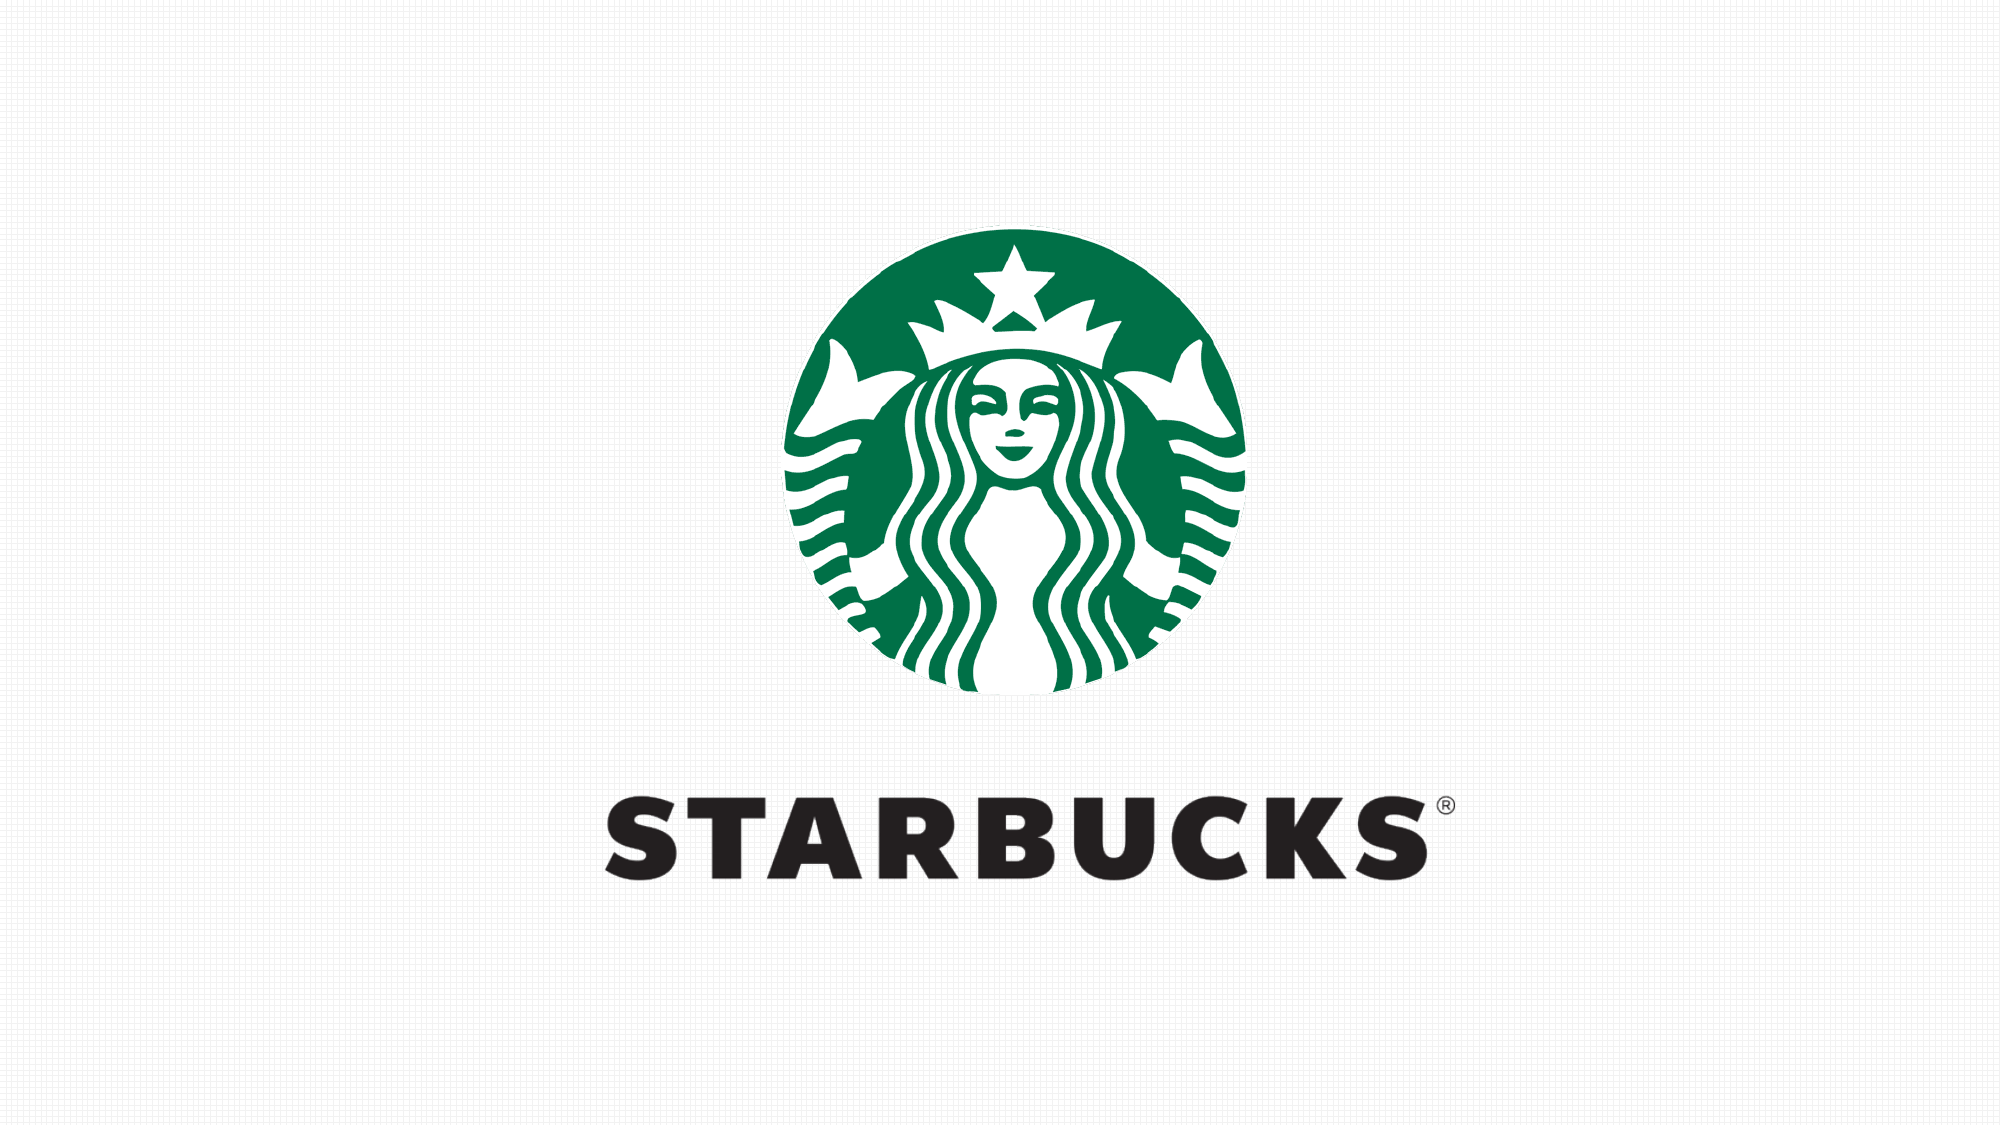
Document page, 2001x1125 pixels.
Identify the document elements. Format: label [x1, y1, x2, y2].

picture [573, 225, 1518, 1037]
